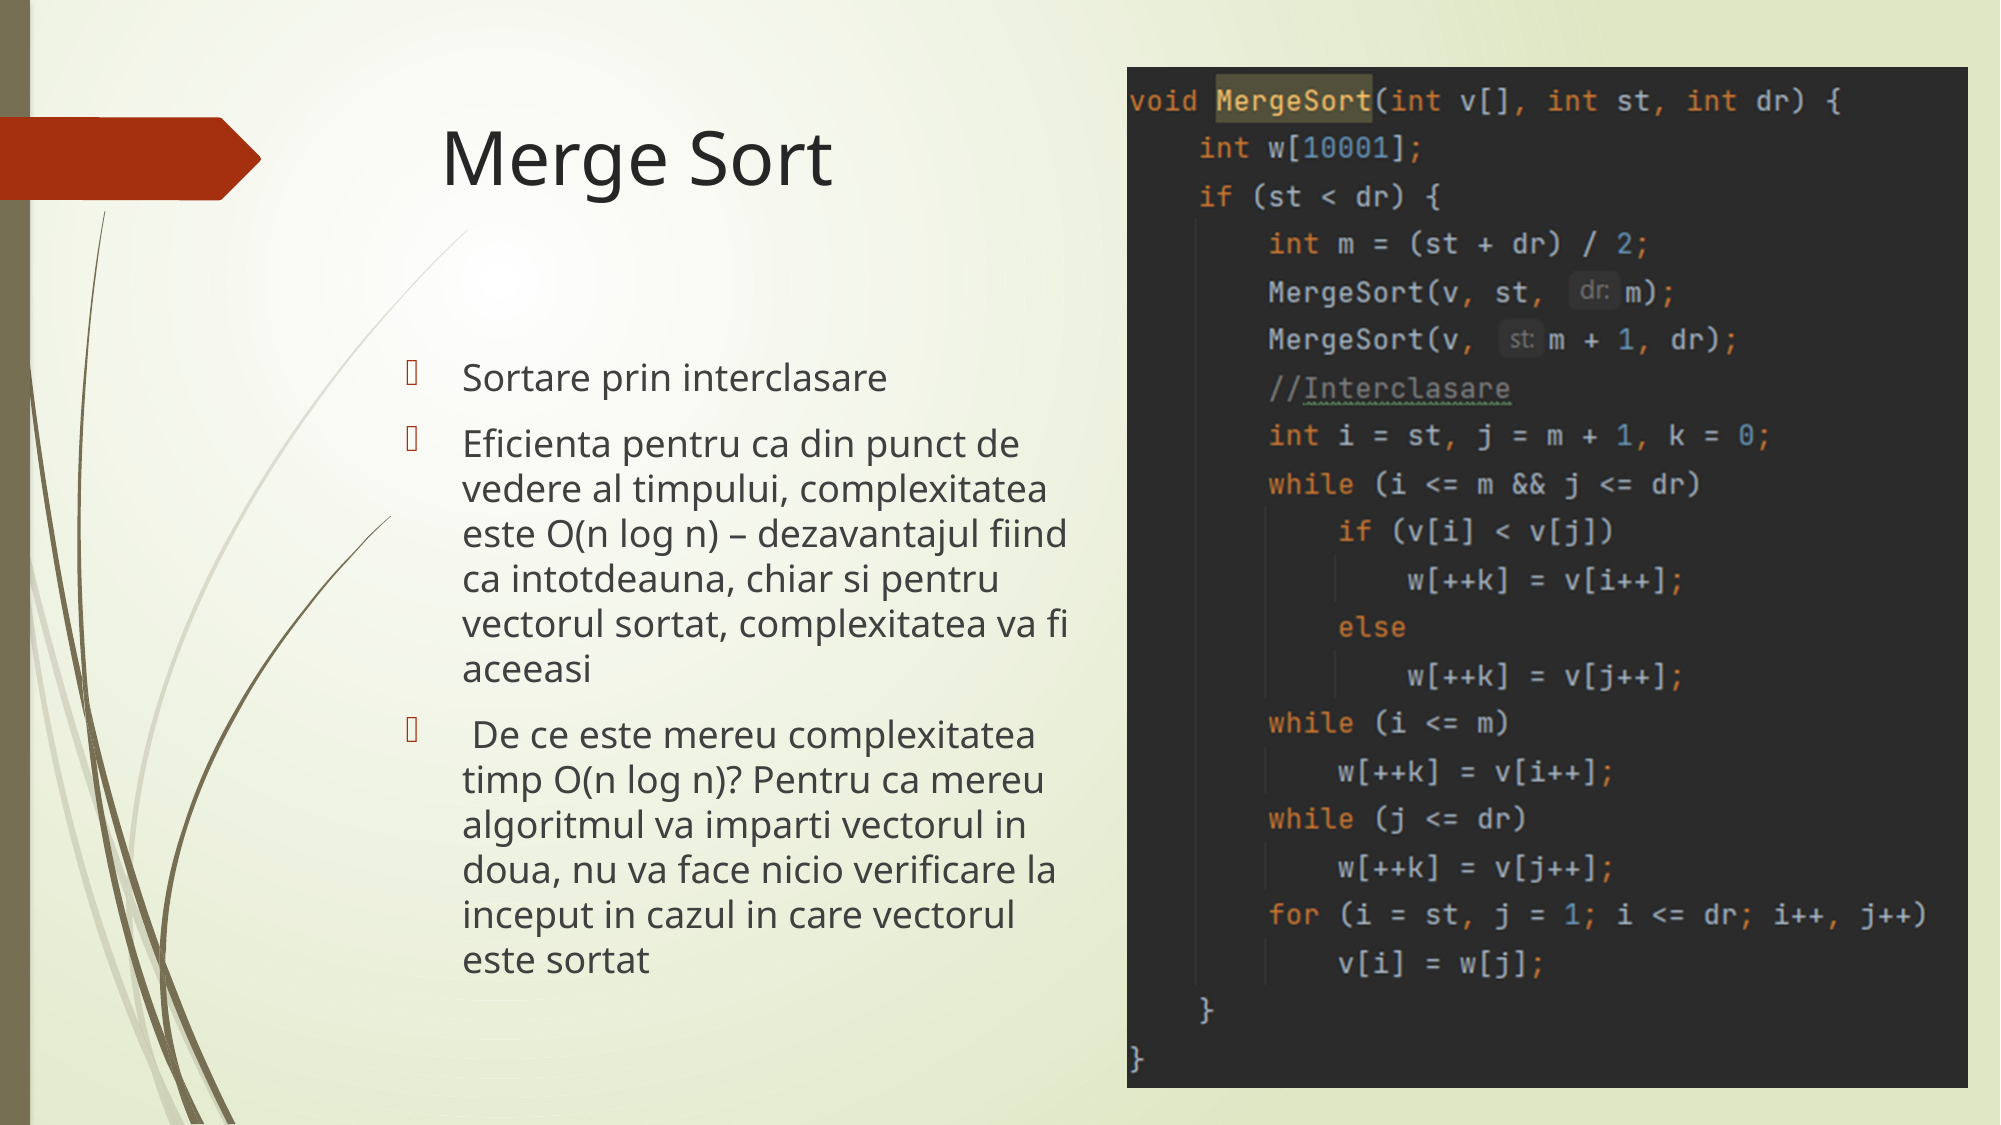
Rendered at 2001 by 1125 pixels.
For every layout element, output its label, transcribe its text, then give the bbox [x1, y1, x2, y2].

title Merge Sort [425, 102, 1122, 313]
list Sortare prin interclasare Eficienta pentru ca din punct de vedere al timpului, complexitatea este O(n log n) – dezavantajul fiind ca intotdeauna, chiar si pentru vectorul sortat, complexitatea va fi aceeasi De ce este mereu complexitatea timp O(n log n)? Pentru ca mereu algoritmul va imparti vectorul in doua, nu va face nicio verificare la inceput in cazul in care vectorul este sortat [390, 346, 1112, 1001]
picture [1127, 67, 1968, 1089]
